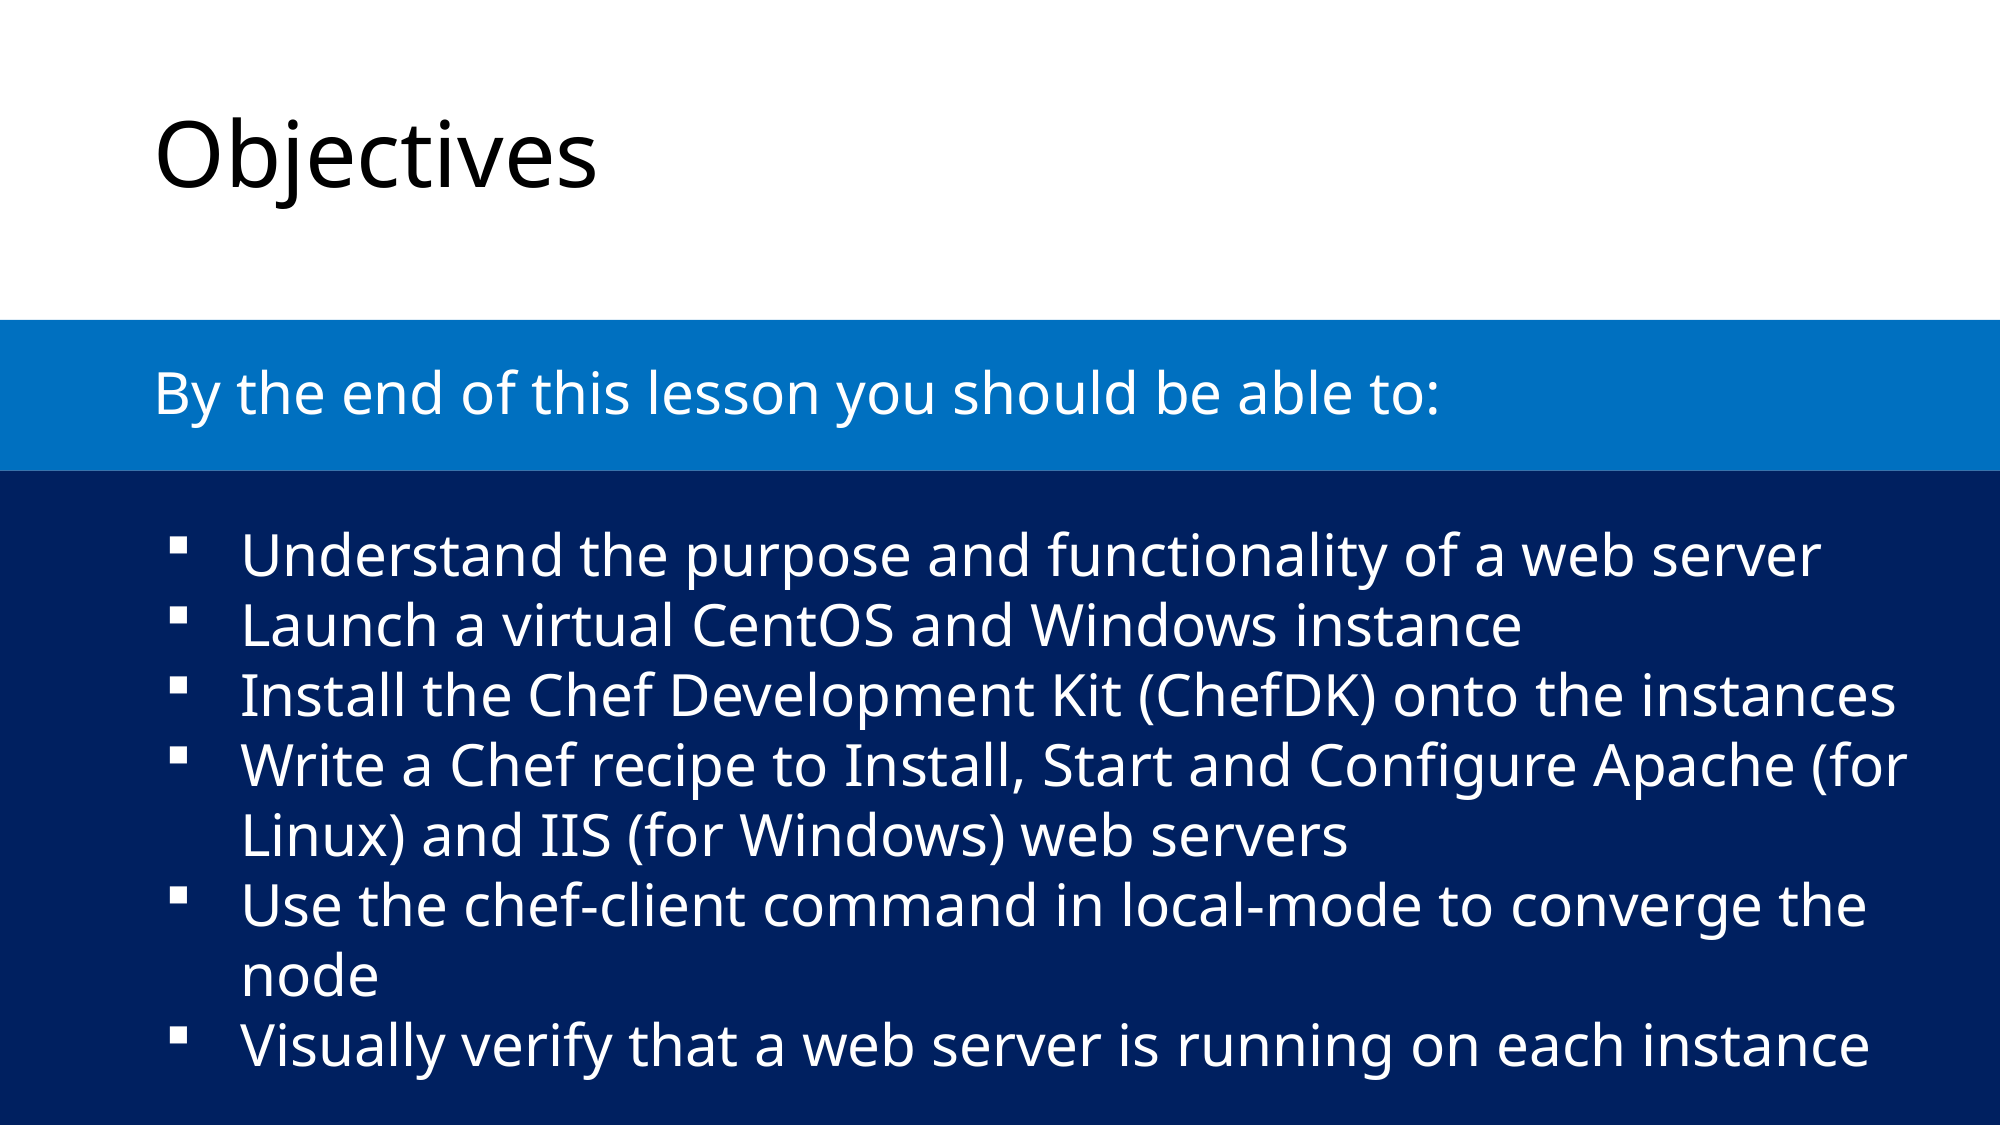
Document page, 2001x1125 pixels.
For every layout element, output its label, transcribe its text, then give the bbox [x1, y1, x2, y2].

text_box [0, 319, 2000, 1125]
text_box Objectives [138, 88, 951, 213]
